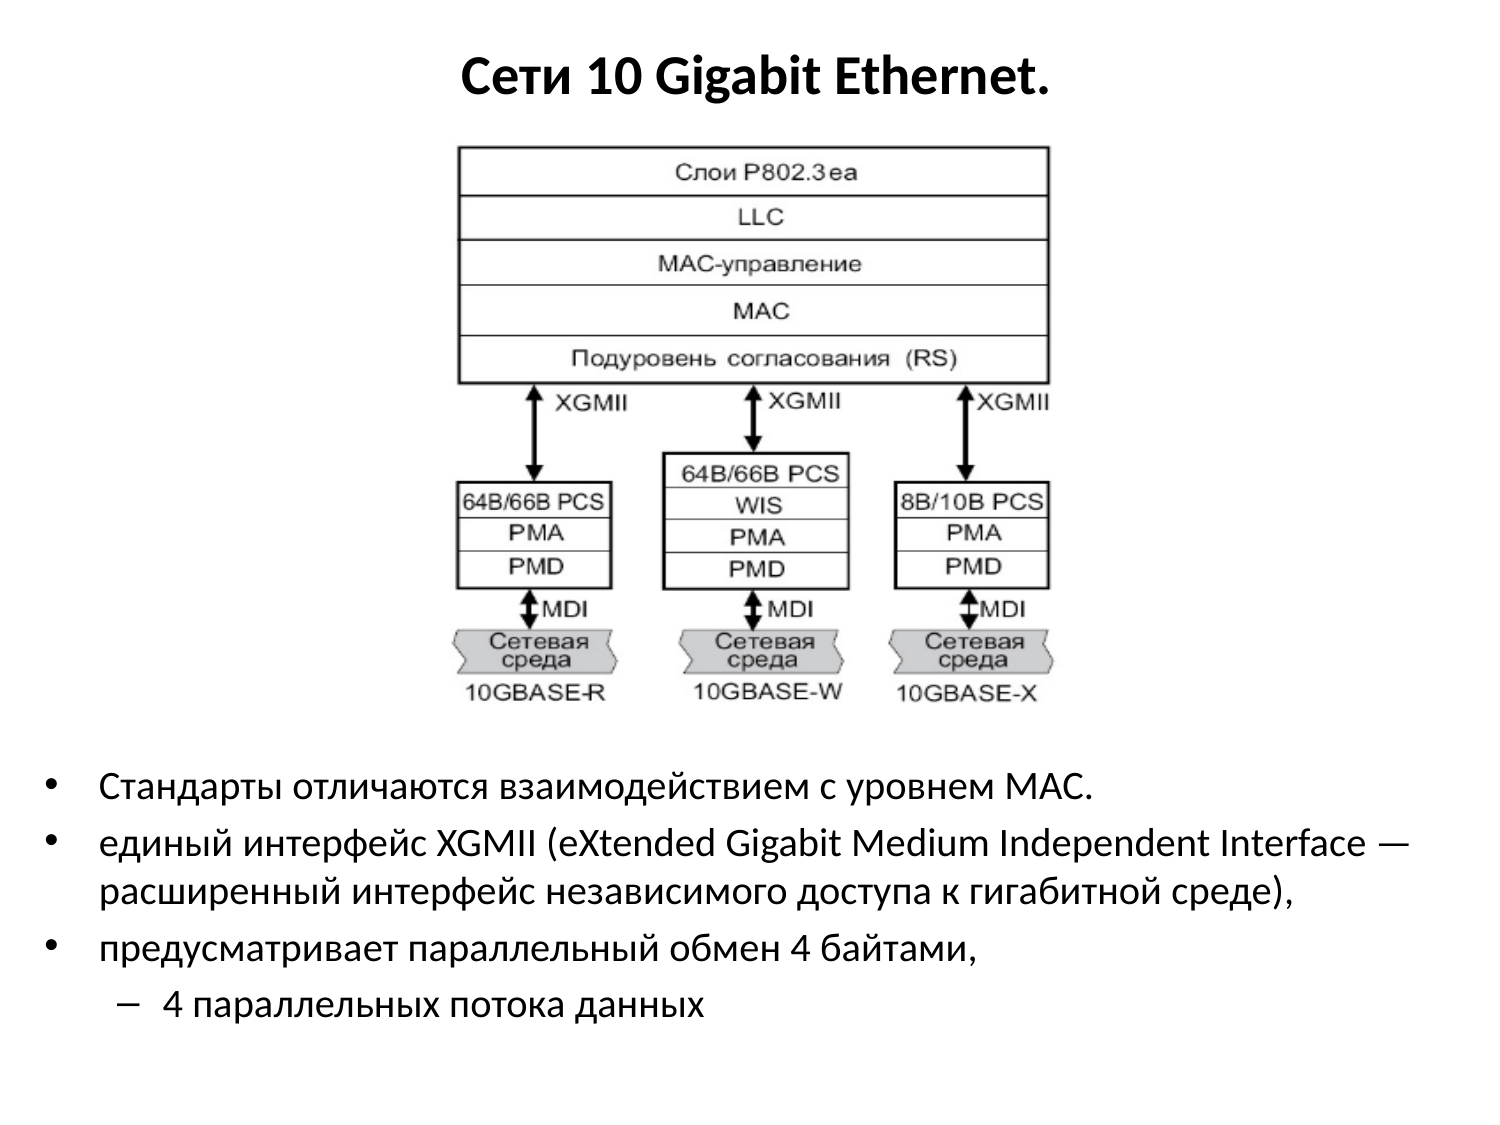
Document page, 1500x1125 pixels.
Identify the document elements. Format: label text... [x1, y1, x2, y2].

list Стандарты отличаются взаимодействием с уровнем MAC. единый интерфейс XGMII (eXtended Gigabit Medium Independent Interface — расширенный интерфейс независимого доступа к гигабитной среде), предусматривает параллельный обмен 4 байтами, 4 параллельных потока данных [29, 751, 1471, 1035]
picture [430, 136, 1087, 711]
title Сети 10 Gigabit Ethernet. [88, 30, 1425, 114]
